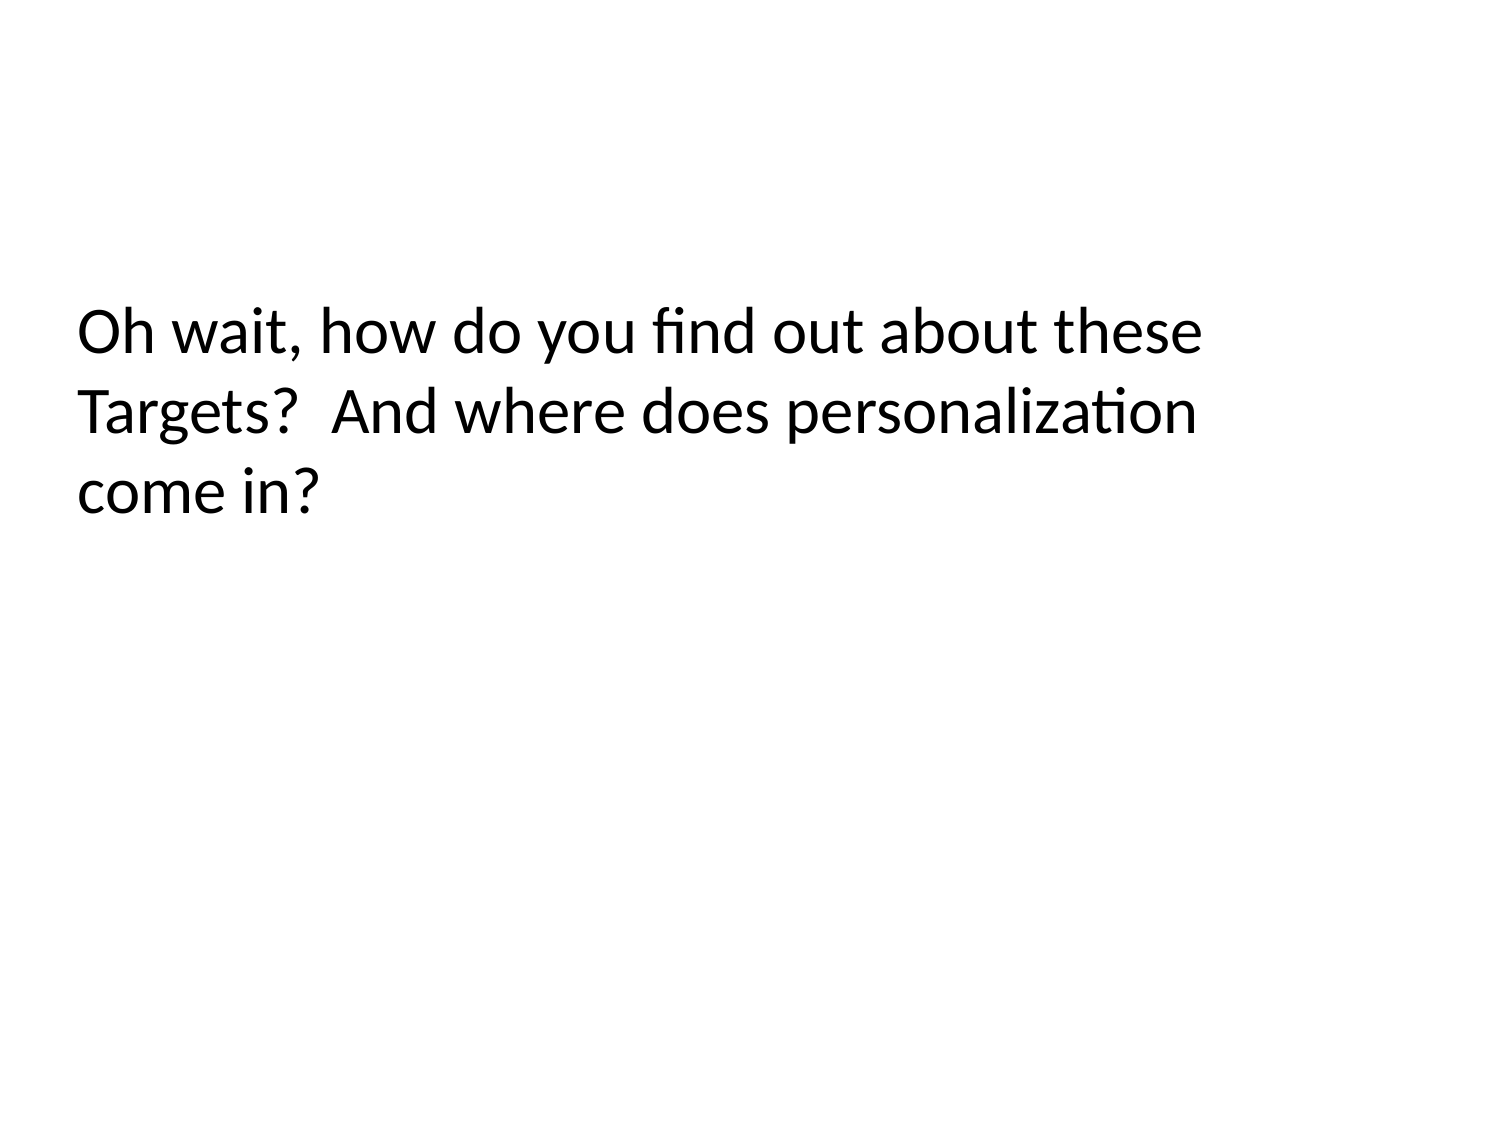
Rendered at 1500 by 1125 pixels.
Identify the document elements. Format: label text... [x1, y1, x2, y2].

text_box Oh wait, how do you find out about these Targets? And where does personalization come in? [62, 279, 1363, 535]
